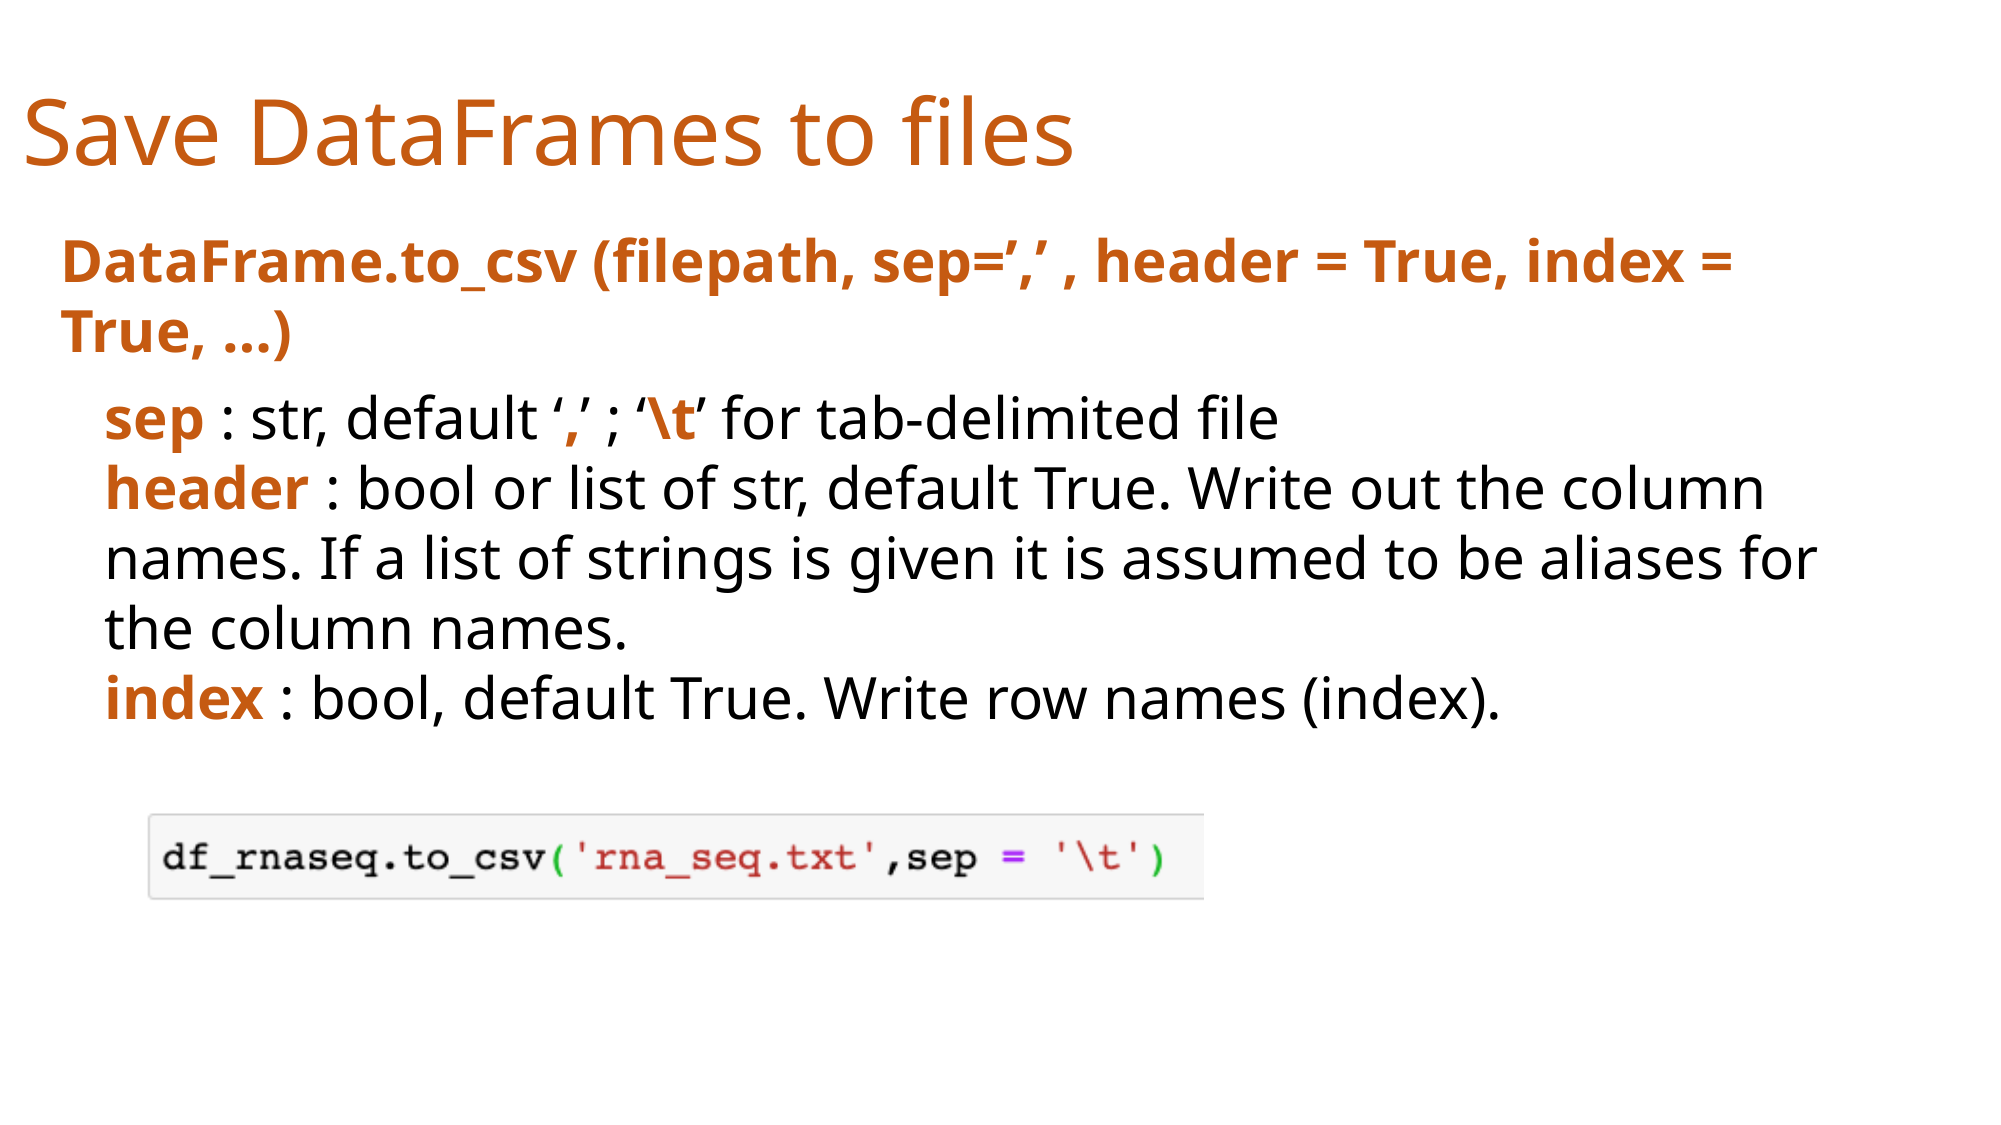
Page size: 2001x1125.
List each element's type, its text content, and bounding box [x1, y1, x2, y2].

text_box DataFrame.to_csv (filepath, sep=’,’ , header = True, index = True, …) [45, 217, 1863, 442]
text_box sep : str, default ‘,’ ; ‘\t’ for tab-delimited file header : bool or list of str, default True. Write out the column names. If a list of strings is given it is assumed to be aliases for the column names. index : bool, default True. Write row names (index). [89, 373, 1863, 739]
picture [137, 791, 1204, 904]
title Save DataFrames to files [7, 27, 1733, 245]
